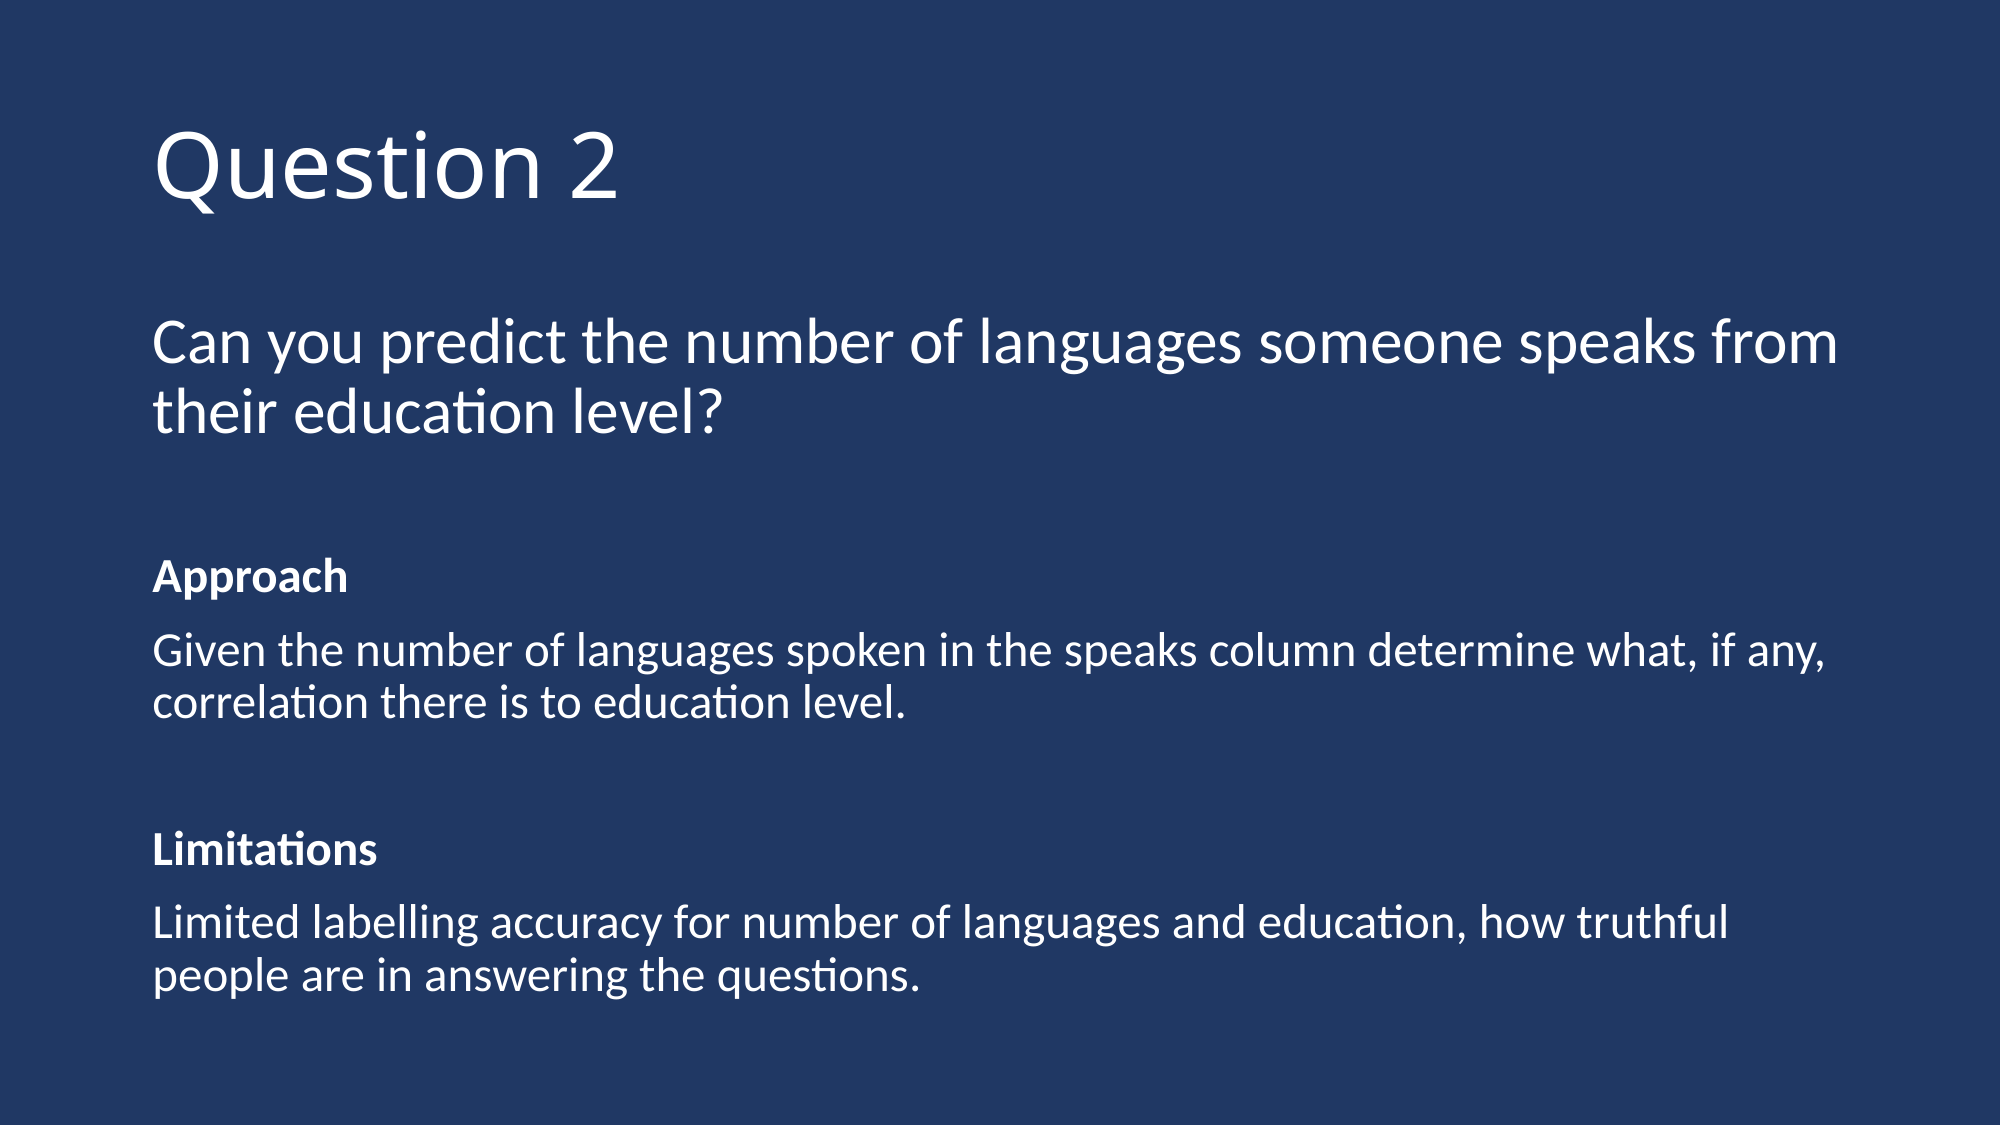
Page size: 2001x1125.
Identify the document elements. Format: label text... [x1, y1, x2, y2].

list Can you predict the number of languages someone speaks from their education level? Approach Given the number of languages spoken in the speaks column determine what, if any, correlation there is to education level. Limitations Limited labelling accuracy for number of languages and education, how truthful people are in answering the questions. [137, 299, 1863, 1014]
title Question 2 [137, 59, 1863, 278]
